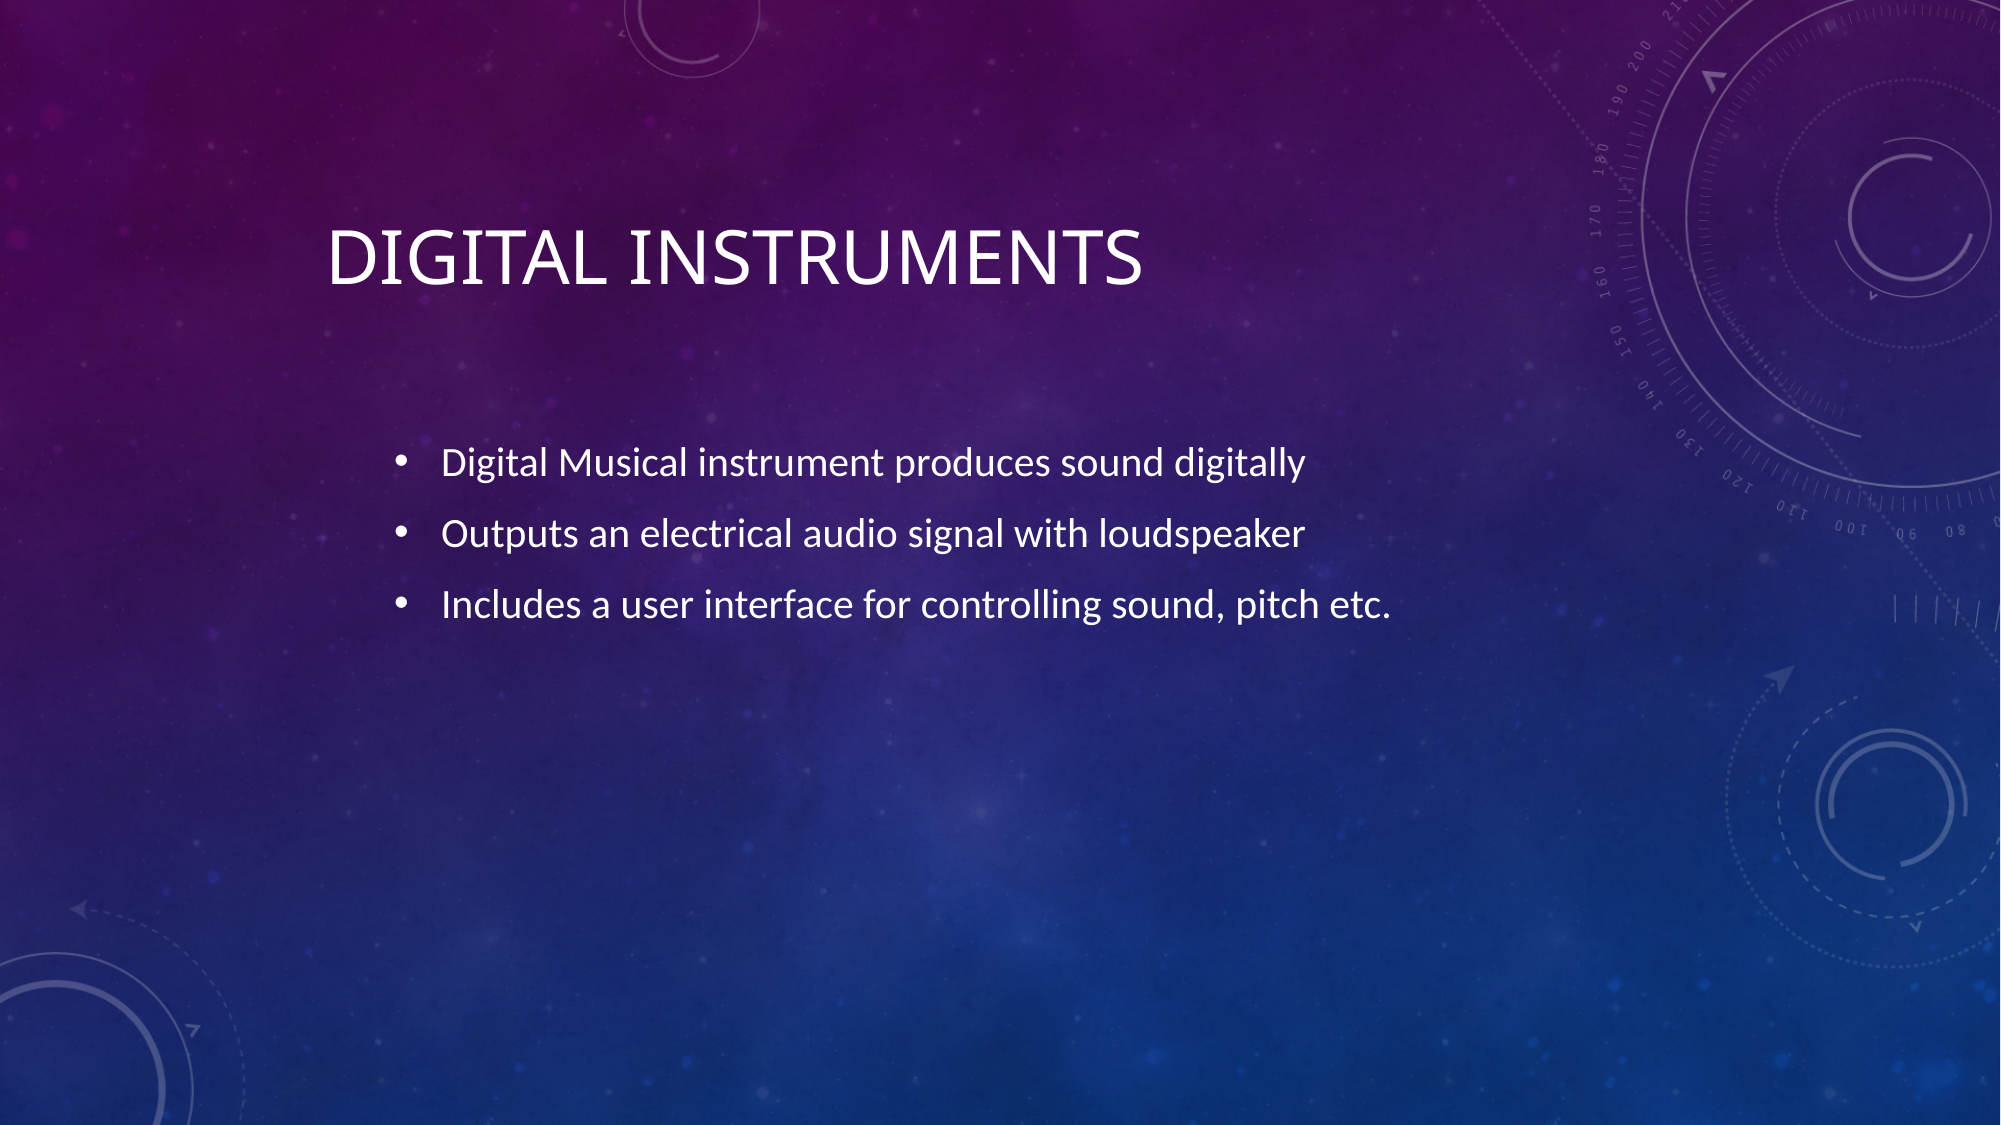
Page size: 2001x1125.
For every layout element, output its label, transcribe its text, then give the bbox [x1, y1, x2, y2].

list Digital Musical instrument produces sound digitally Outputs an electrical audio signal with loudspeaker Includes a user interface for controlling sound, pitch etc. [379, 332, 1657, 730]
title Digital Instruments [310, 135, 1386, 375]
picture [0, 0, 2001, 1125]
